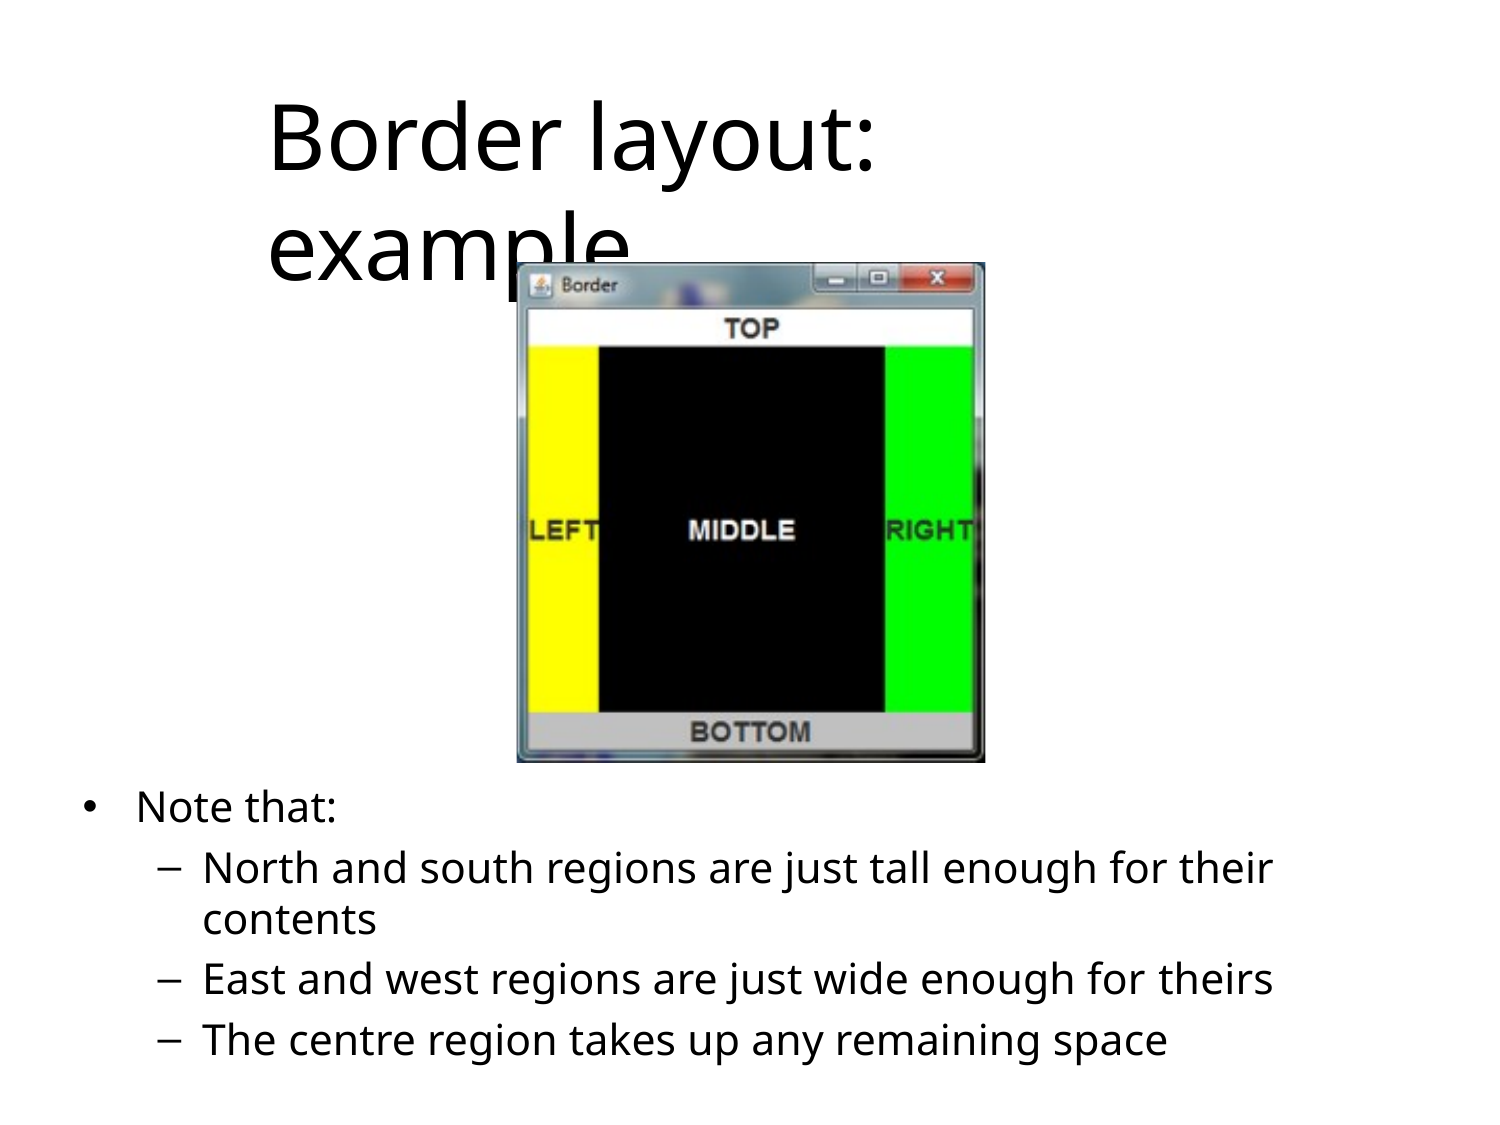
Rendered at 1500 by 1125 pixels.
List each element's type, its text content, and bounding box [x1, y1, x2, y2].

text_box Note that: North and south regions are just tall enough for their contents East and west regions are just wide enough for theirs The centre region takes up any remaining space [80, 769, 1412, 1064]
title Border layout: example [264, 77, 1236, 300]
text_box [516, 262, 986, 763]
